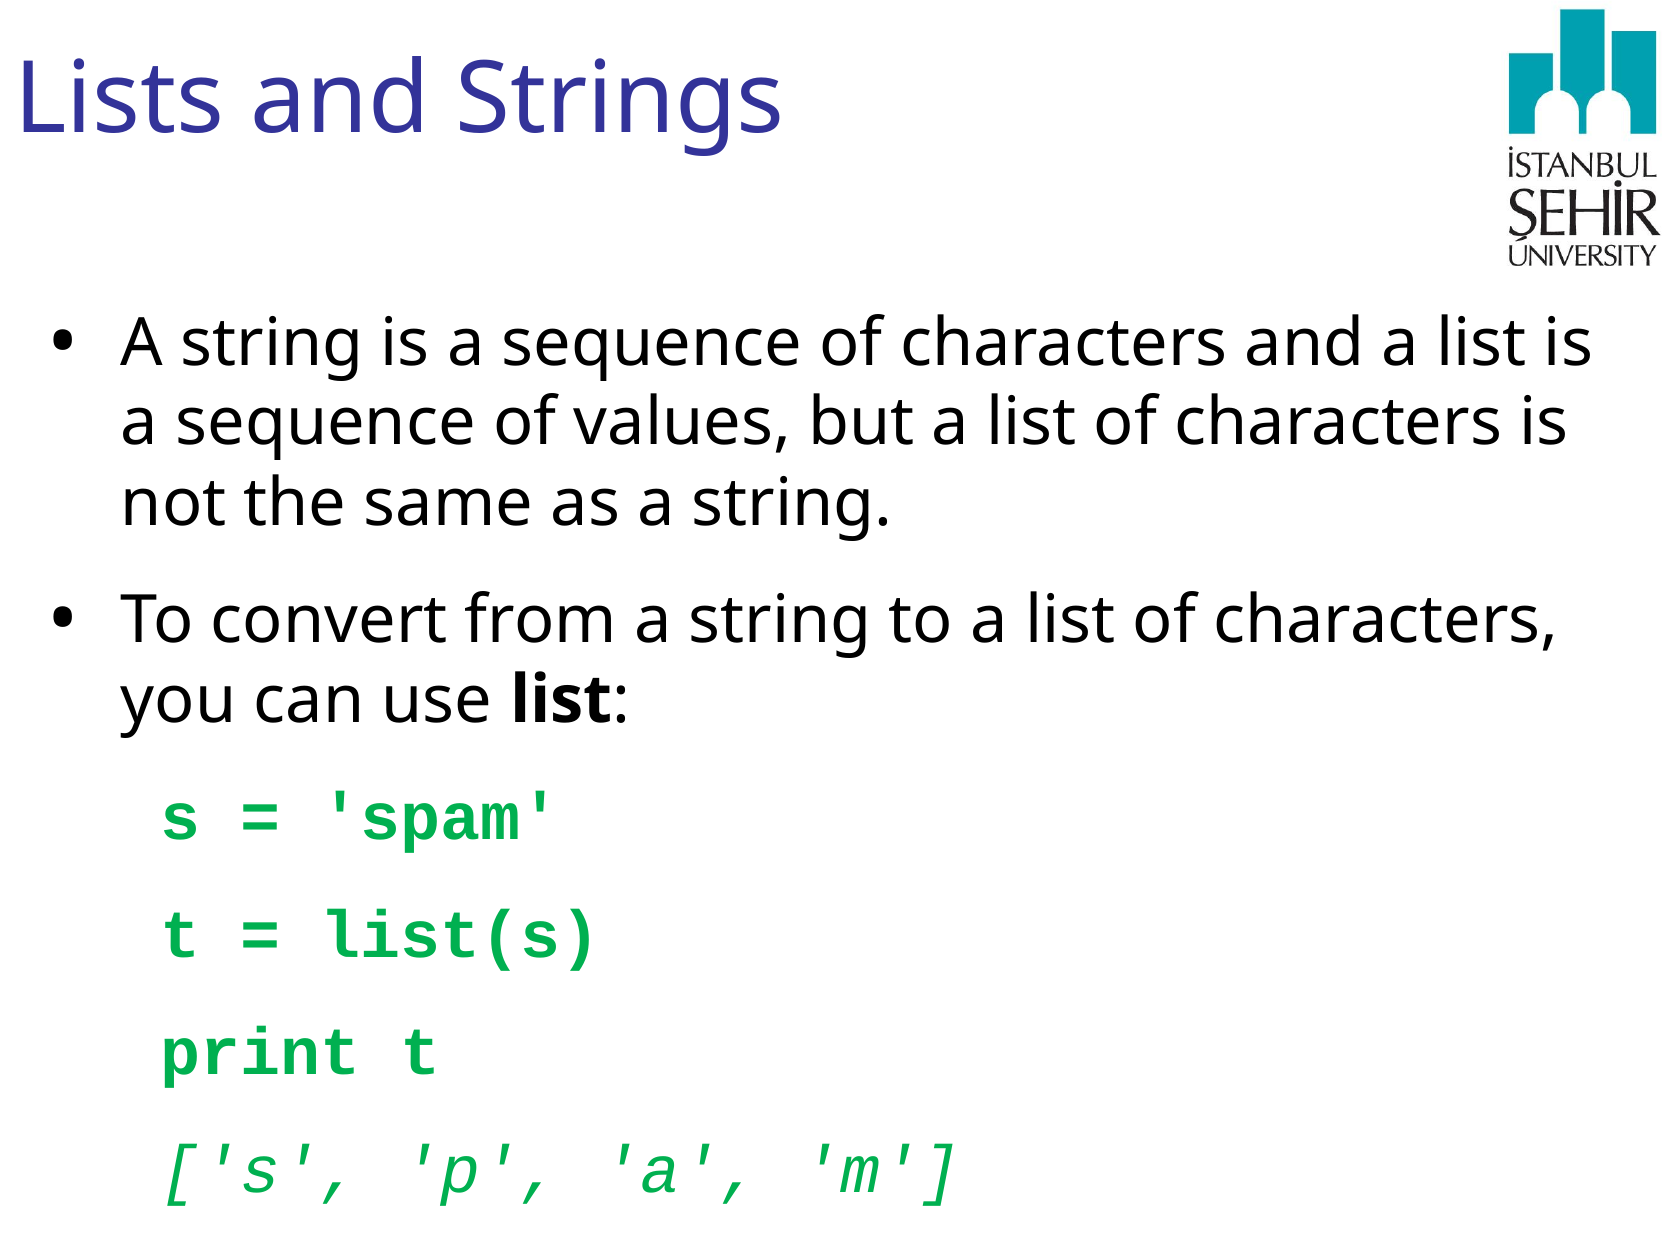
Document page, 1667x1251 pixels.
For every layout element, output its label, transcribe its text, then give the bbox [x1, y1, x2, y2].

list A string is a sequence of characters and a list is a sequence of values, but a list of characters is not the same as a string. To convert from a string to a list of characters, you can use list: s = 'spam' t = list(s) print t ['s', 'p', 'a', 'm'] [0, 306, 1655, 1198]
picture [1491, 0, 1667, 285]
title Lists and Strings [8, 8, 1663, 177]
